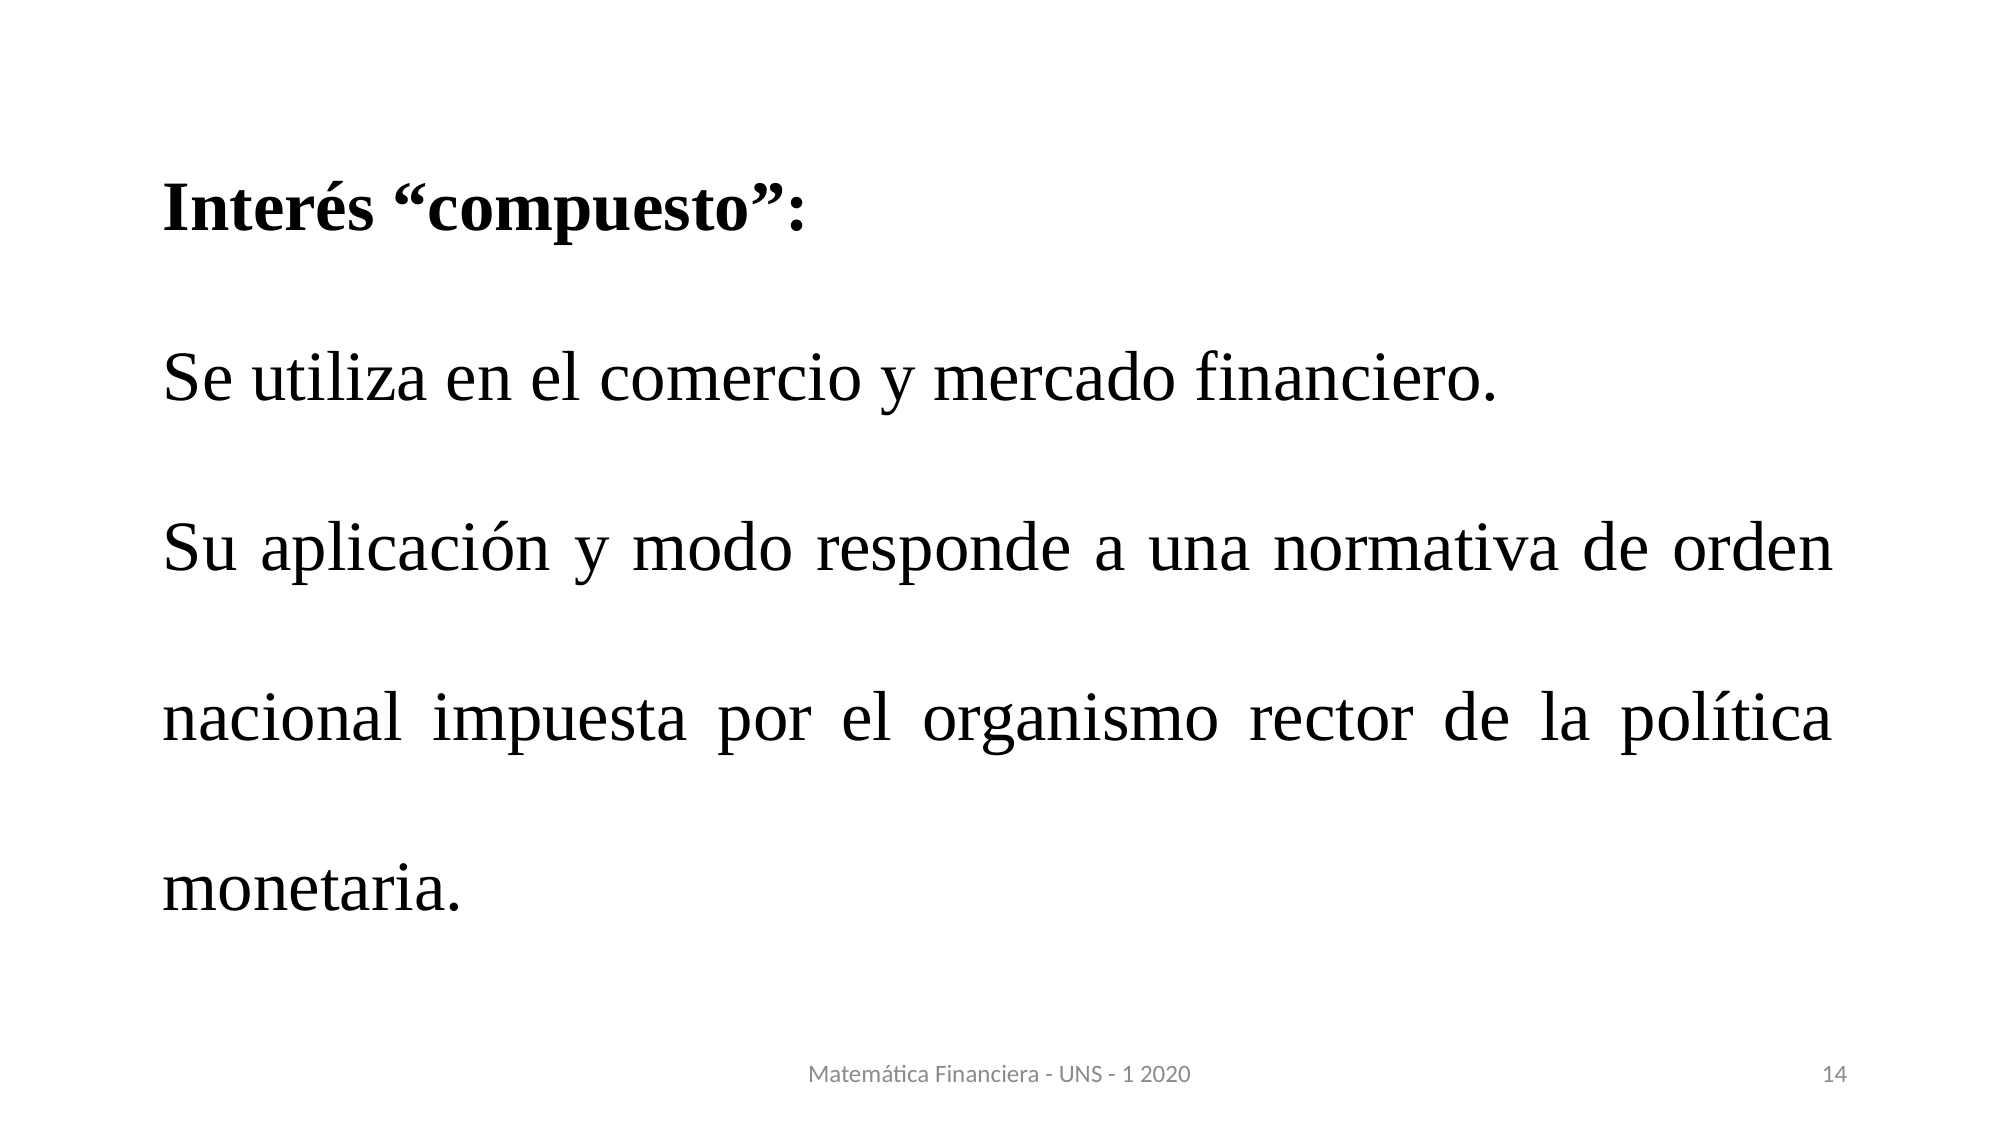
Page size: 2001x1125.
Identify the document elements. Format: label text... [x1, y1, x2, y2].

text_box Interés “compuesto”: Se utiliza en el comercio y mercado financiero. Su aplicación y modo responde a una normativa de orden nacional impuesta por el organismo rector de la política monetaria. [148, 67, 1852, 932]
footer Matemática Financiera - UNS - 1 2020 [662, 1042, 1338, 1103]
slide_number 14 [1412, 1042, 1863, 1103]
